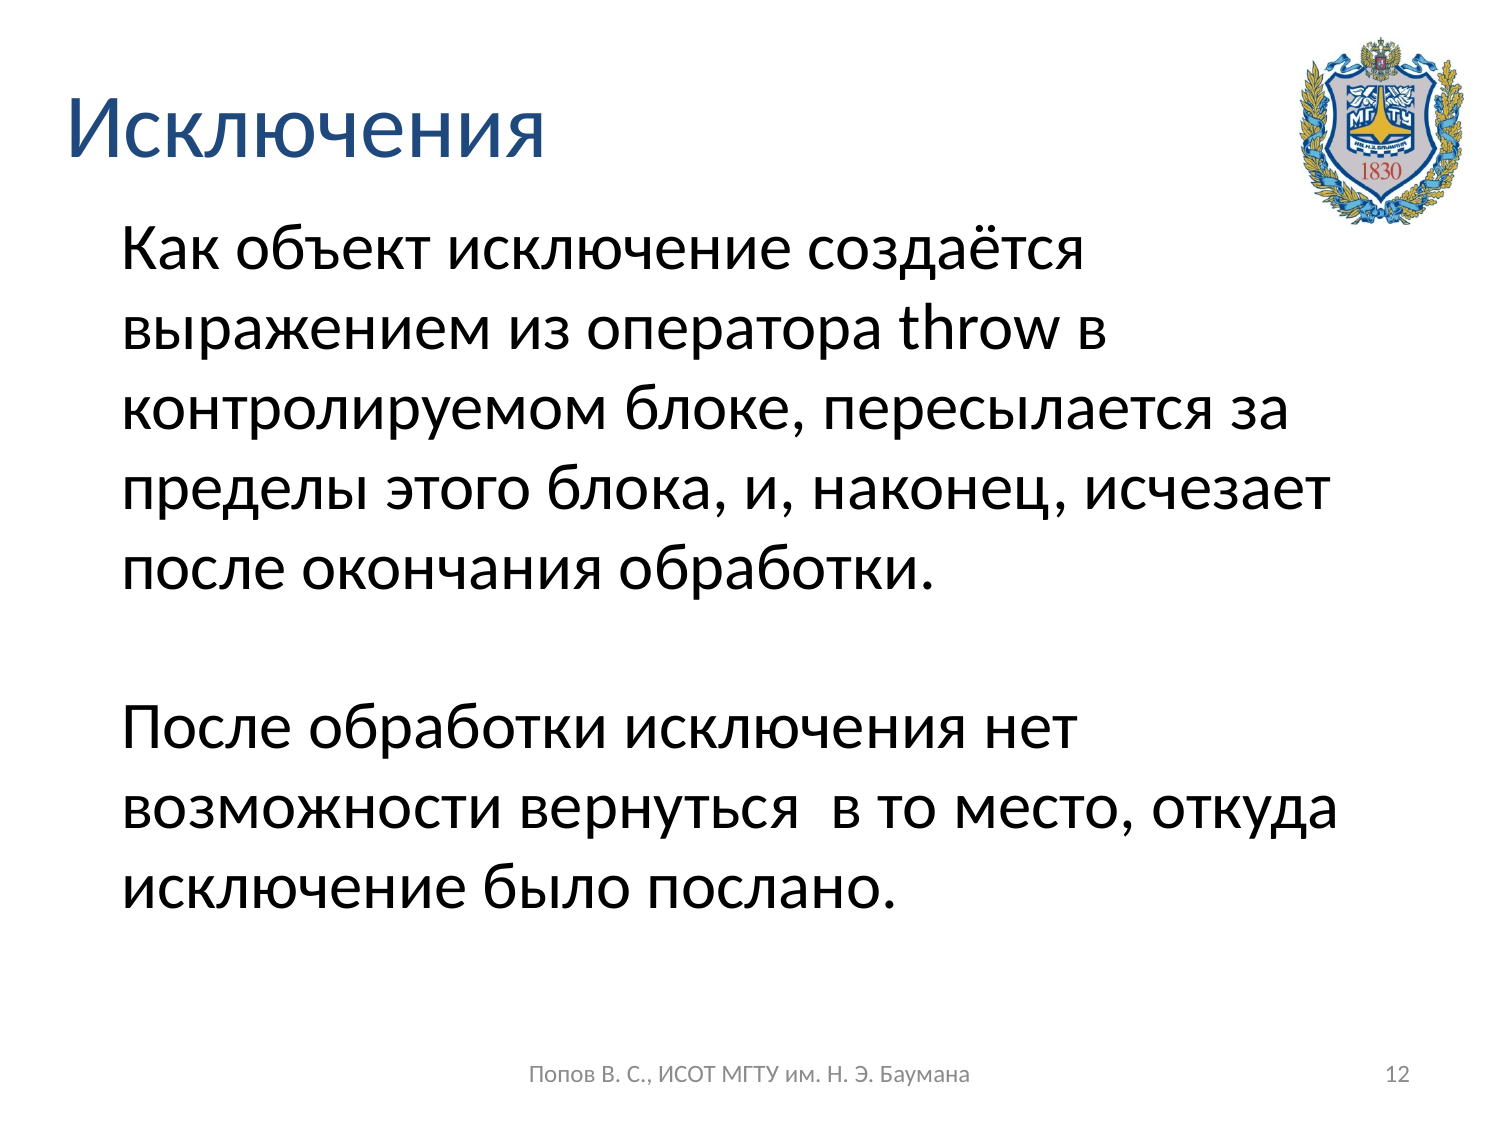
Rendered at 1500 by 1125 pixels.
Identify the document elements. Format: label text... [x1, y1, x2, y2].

slide_number 12 [1074, 1042, 1425, 1103]
title Исключения [50, 0, 1275, 195]
footer Попов В. С., ИСОТ МГТУ им. Н. Э. Баумана [512, 1042, 988, 1103]
text_box Как объект исключение создаётся выражением из оператора throw в контролируемом блоке, пересылается за пределы этого блока, и, наконец, исчезает после окончания обработки. После обработки исключения нет возможности вернуться в то место, откуда исключение было послано. [50, 195, 1450, 930]
picture [1299, 37, 1464, 226]
